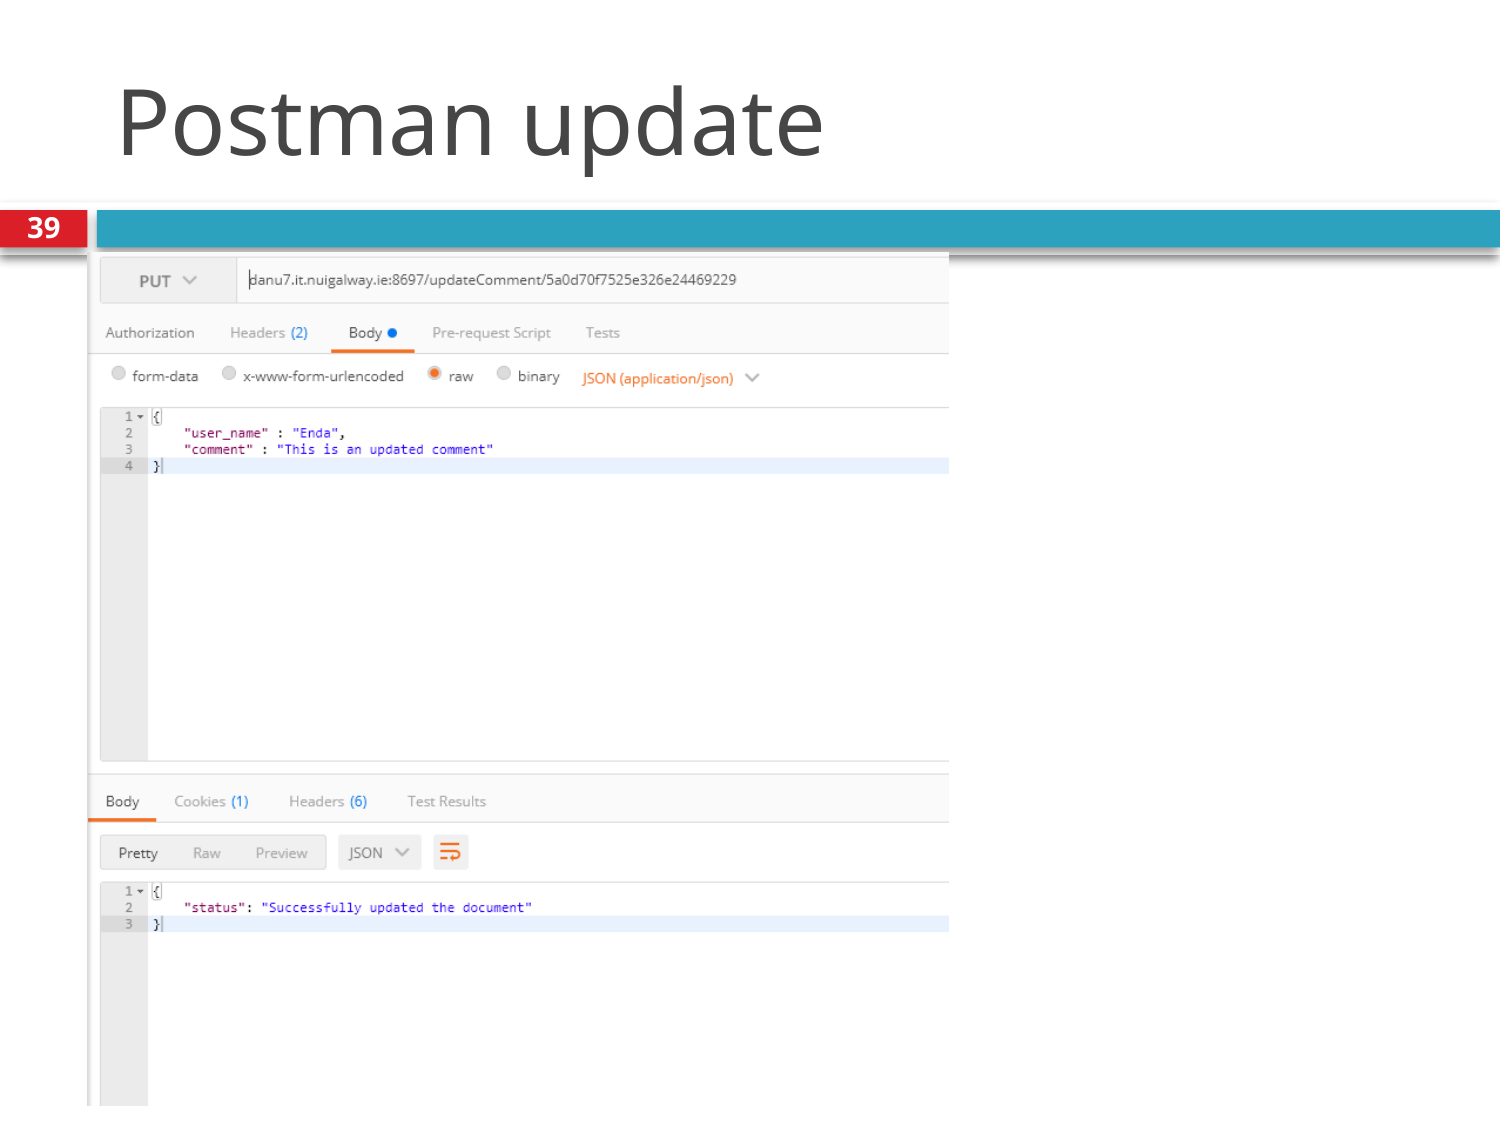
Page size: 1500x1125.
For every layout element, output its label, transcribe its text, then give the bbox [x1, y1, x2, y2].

picture [87, 251, 950, 1106]
title Postman update [100, 37, 1438, 200]
slide_number 39 [0, 208, 88, 249]
